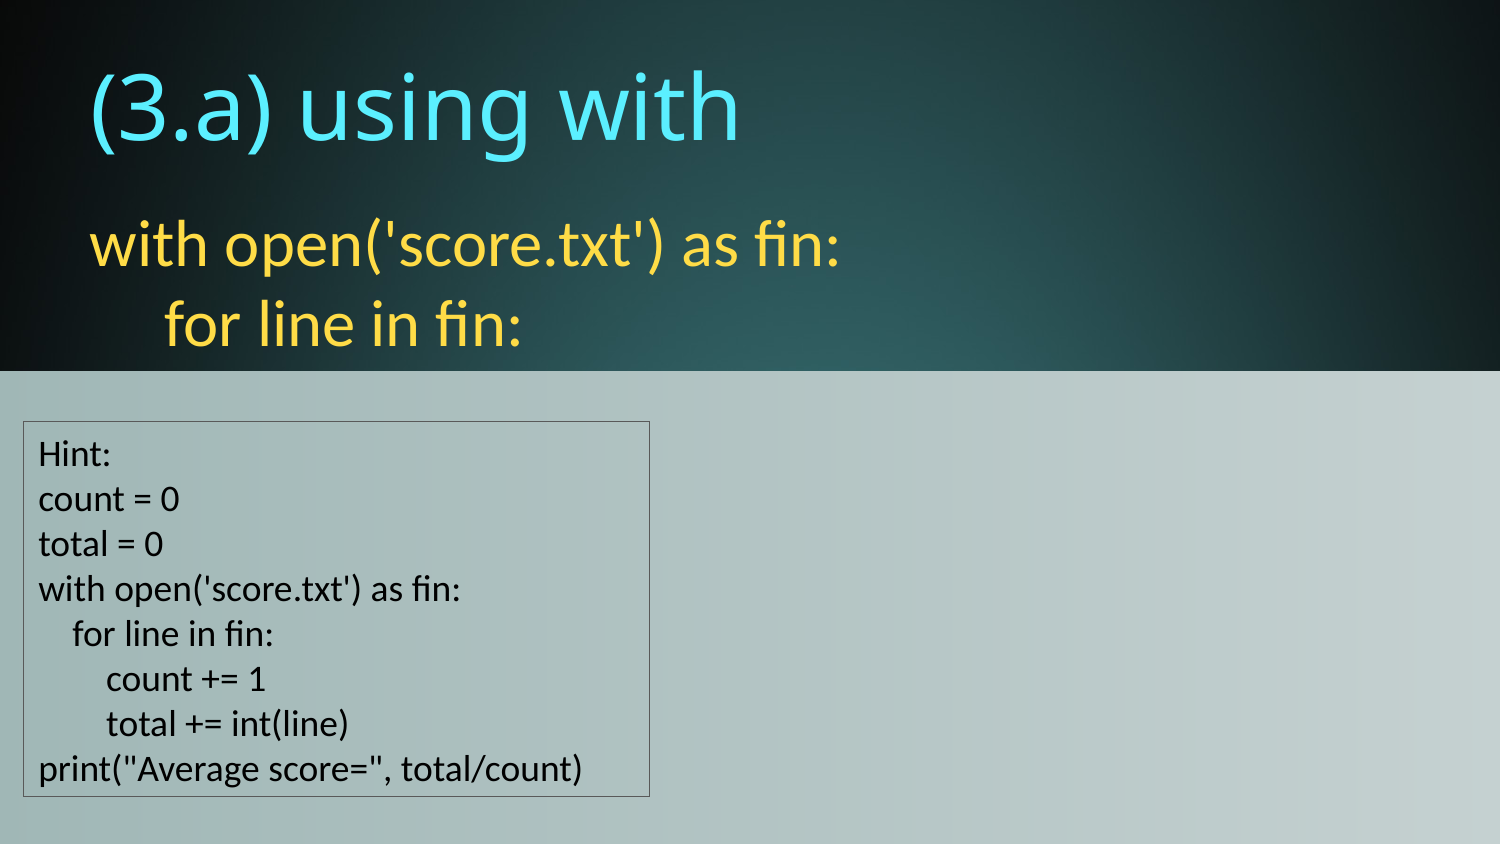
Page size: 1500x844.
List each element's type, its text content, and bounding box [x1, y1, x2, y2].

text_box with open('score.txt') as fin: for line in fin: [74, 192, 1026, 368]
text_box Hint: count = 0 total = 0 with open('score.txt') as fin: for line in fin: count += 1 total += int(line) print("Average score=", total/count) [23, 421, 650, 797]
title (3.a) using with [75, 33, 1425, 175]
text_box [0, 370, 1500, 844]
picture [0, 0, 1500, 370]
